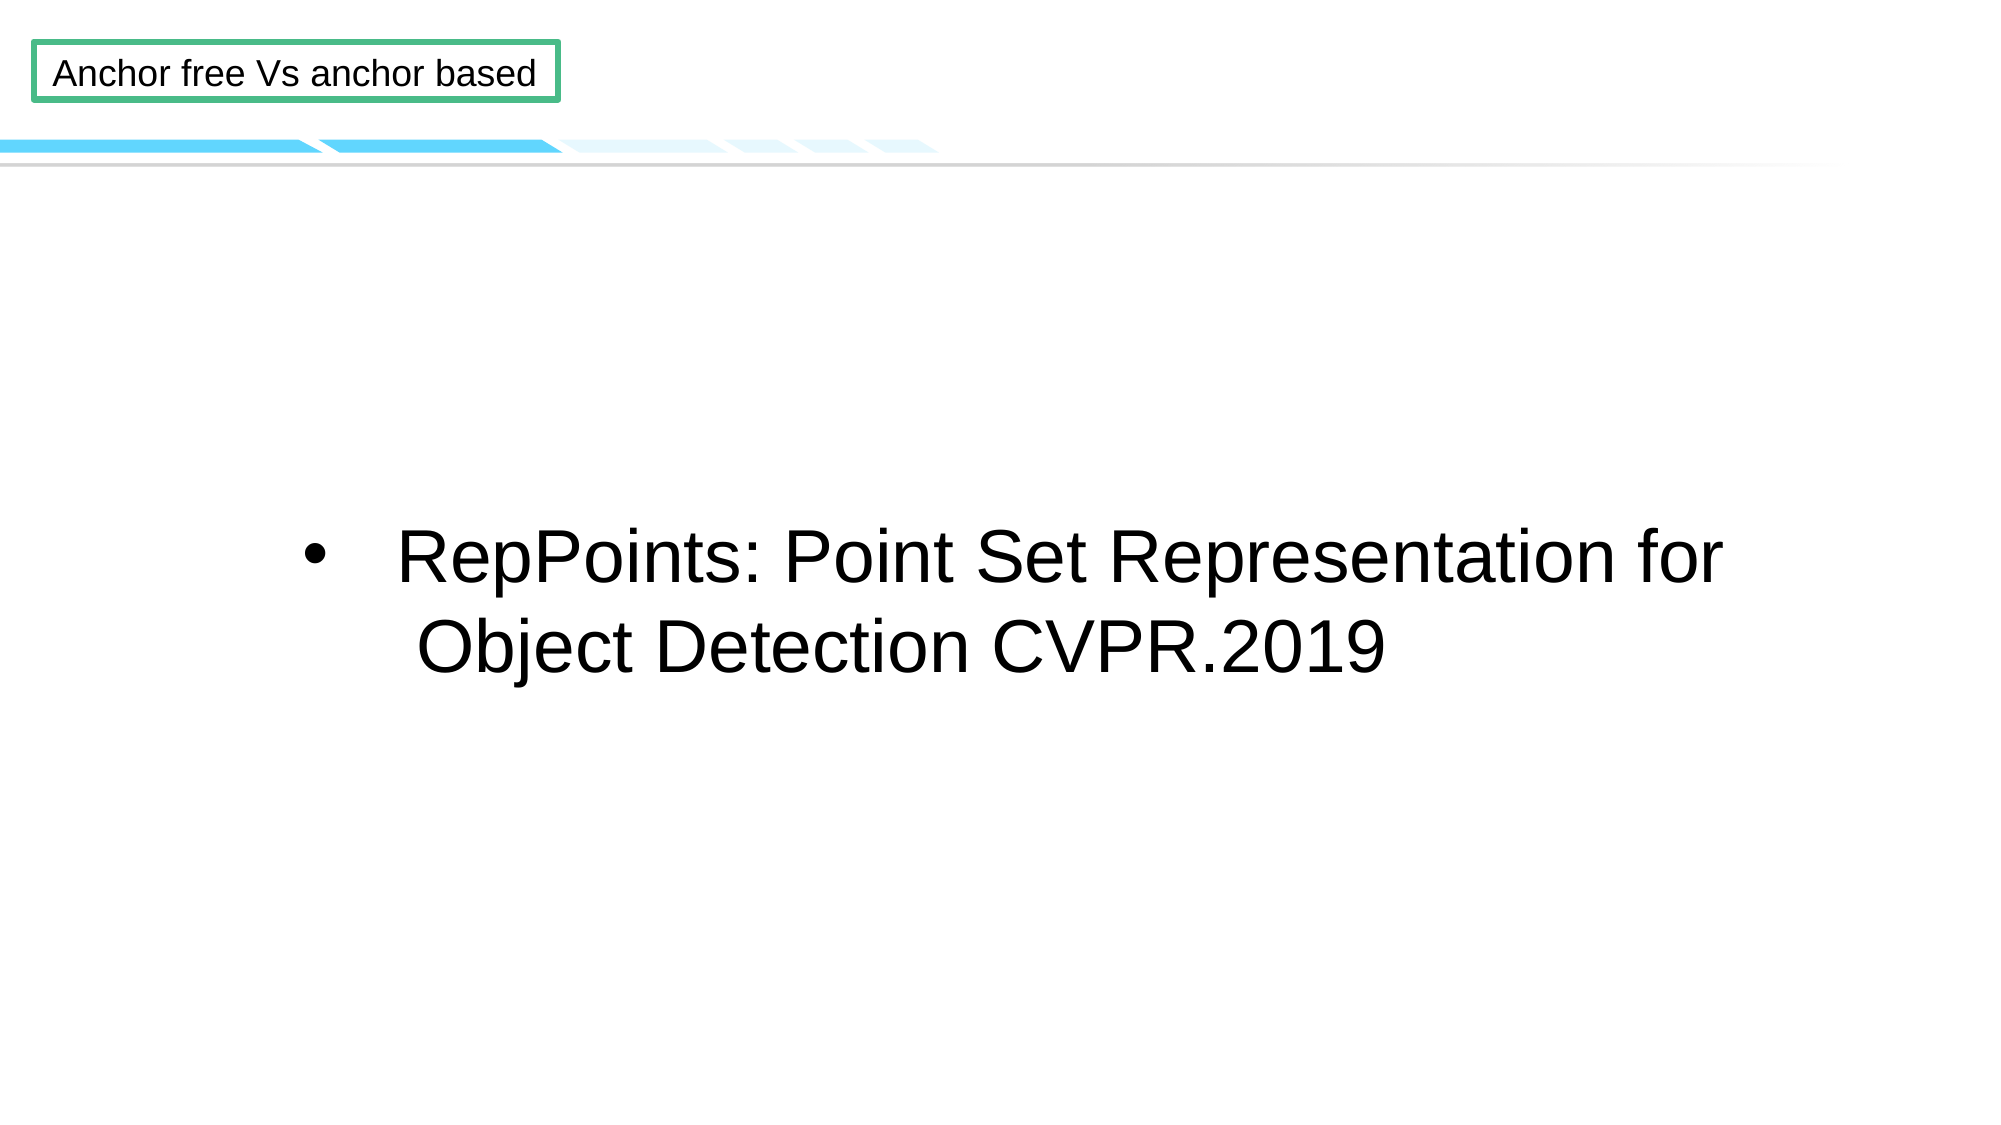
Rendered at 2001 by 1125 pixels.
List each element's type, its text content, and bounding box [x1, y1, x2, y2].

list RepPoints: Point Set Representation for Object Detection CVPR.2019 [287, 500, 1750, 773]
picture [0, 163, 1851, 167]
